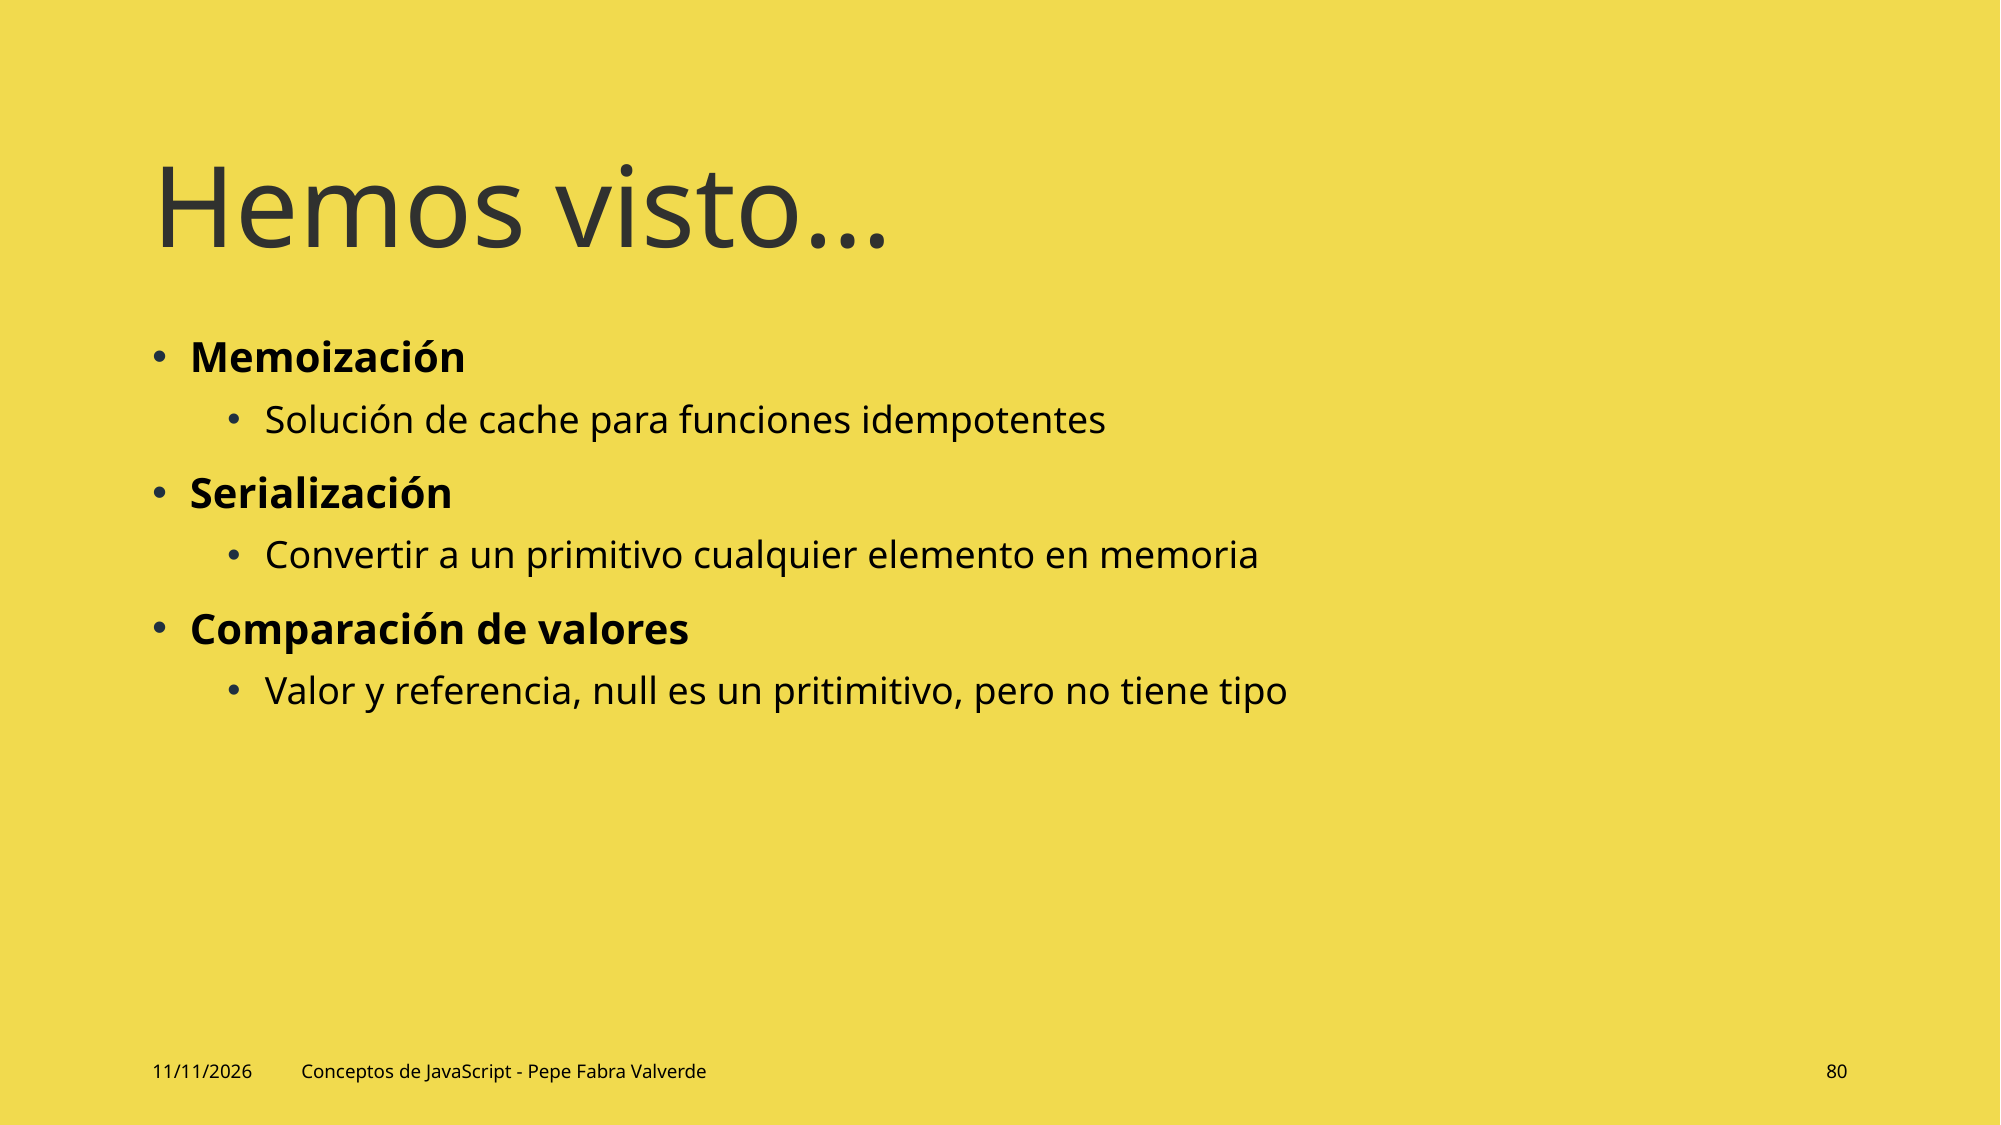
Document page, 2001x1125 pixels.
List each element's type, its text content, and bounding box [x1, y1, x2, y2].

footer Conceptos de JavaScript - Pepe Fabra Valverde [286, 1042, 962, 1103]
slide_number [137, 1042, 281, 1103]
slide_number 80 [1412, 1042, 1863, 1103]
list Memoización Solución de cache para funciones idempotentes Serialización Convertir a un primitivo cualquier elemento en memoria Comparación de valores Valor y referencia, null es un pritimitivo, pero no tiene tipo [137, 318, 1863, 1014]
title Hemos visto… [137, 59, 1863, 278]
